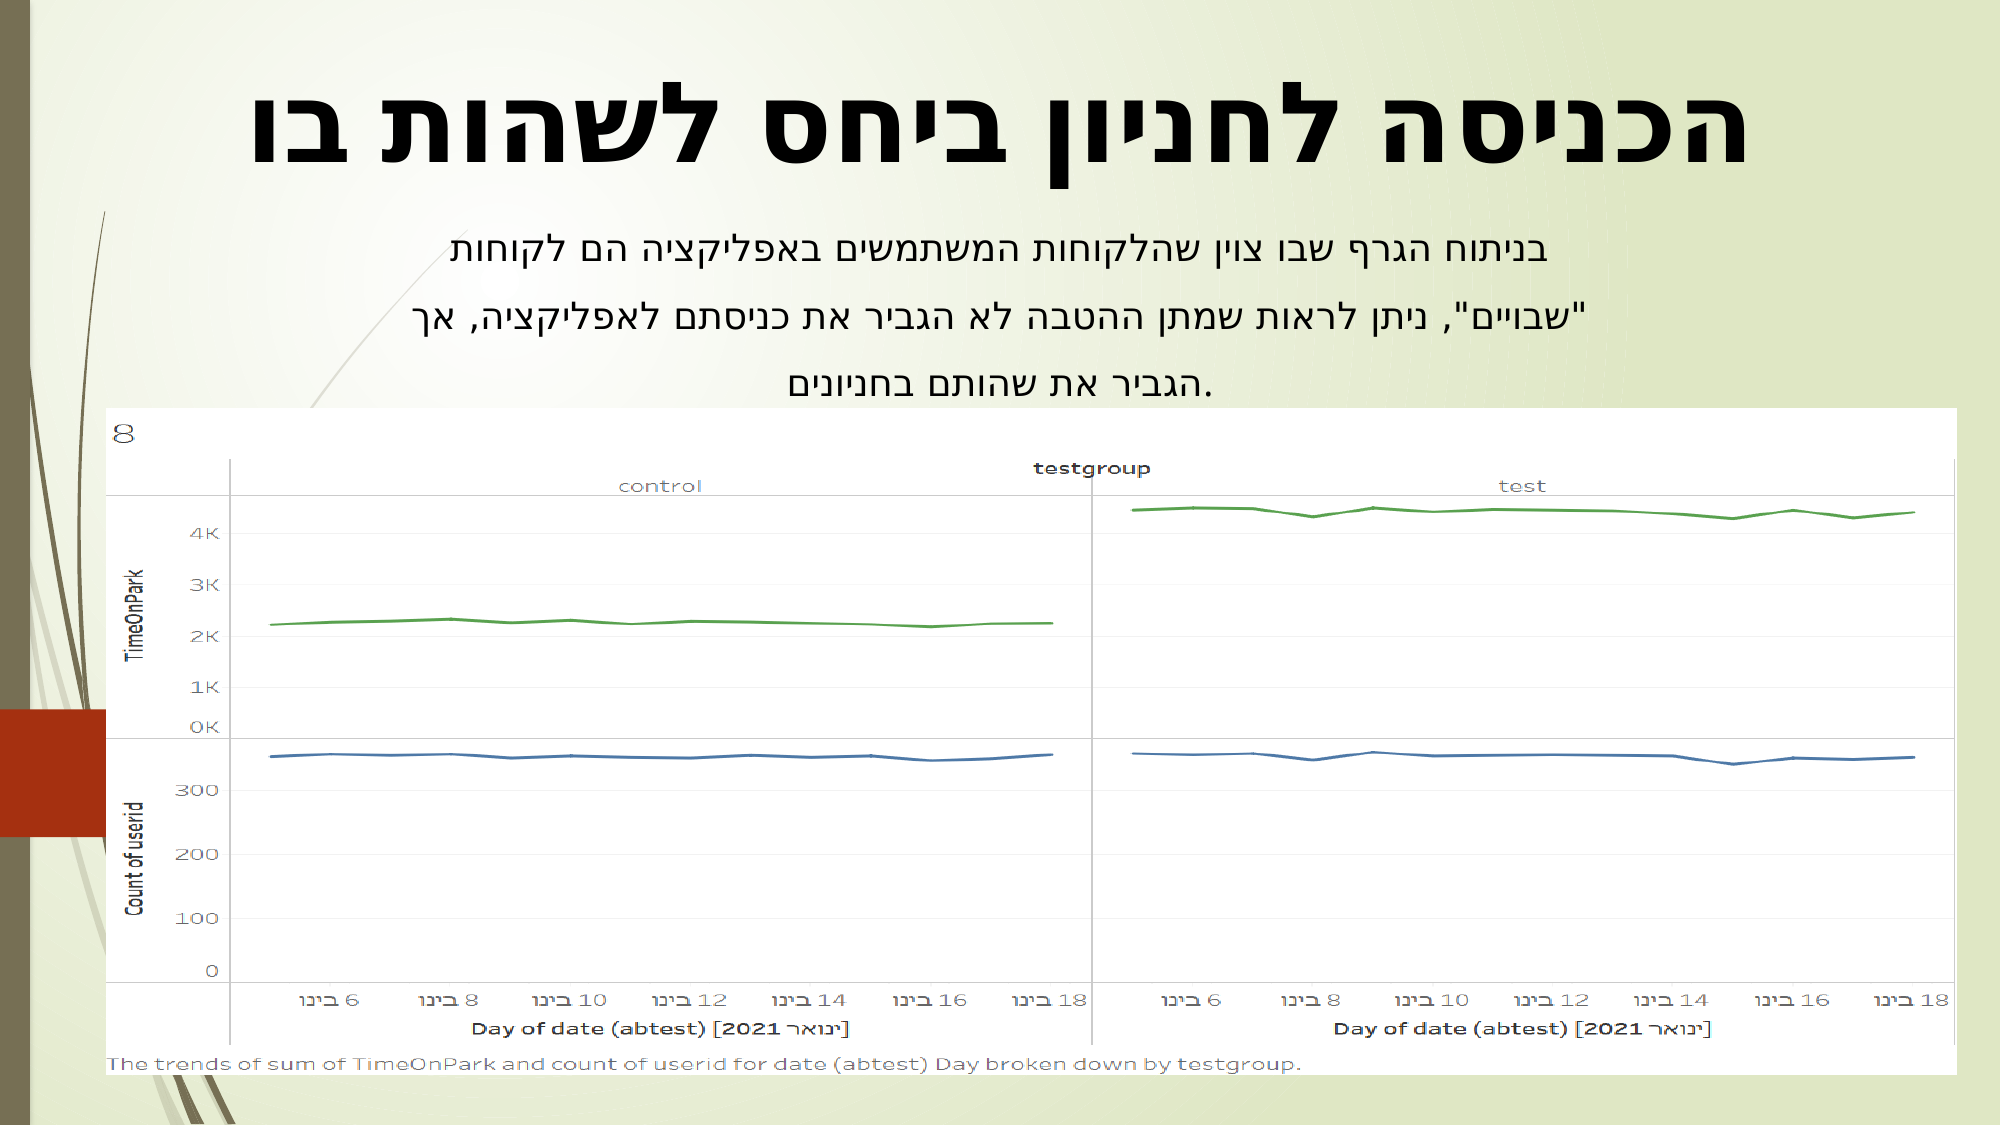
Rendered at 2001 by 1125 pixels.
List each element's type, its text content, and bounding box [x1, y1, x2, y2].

picture [105, 408, 1957, 1076]
text_box בניתוח הגרף שבו צוין שהלקוחות המשתמשים באפליקציה הם לקוחות "שבויים", ניתן לראות שמתן ההטבה לא הגביר את כניסתם לאפליקציה, אך הגביר את שהותם בחניונים. [370, 194, 1630, 406]
text_box הכניסה לחניון ביחס לשהות בו [0, 42, 2000, 193]
